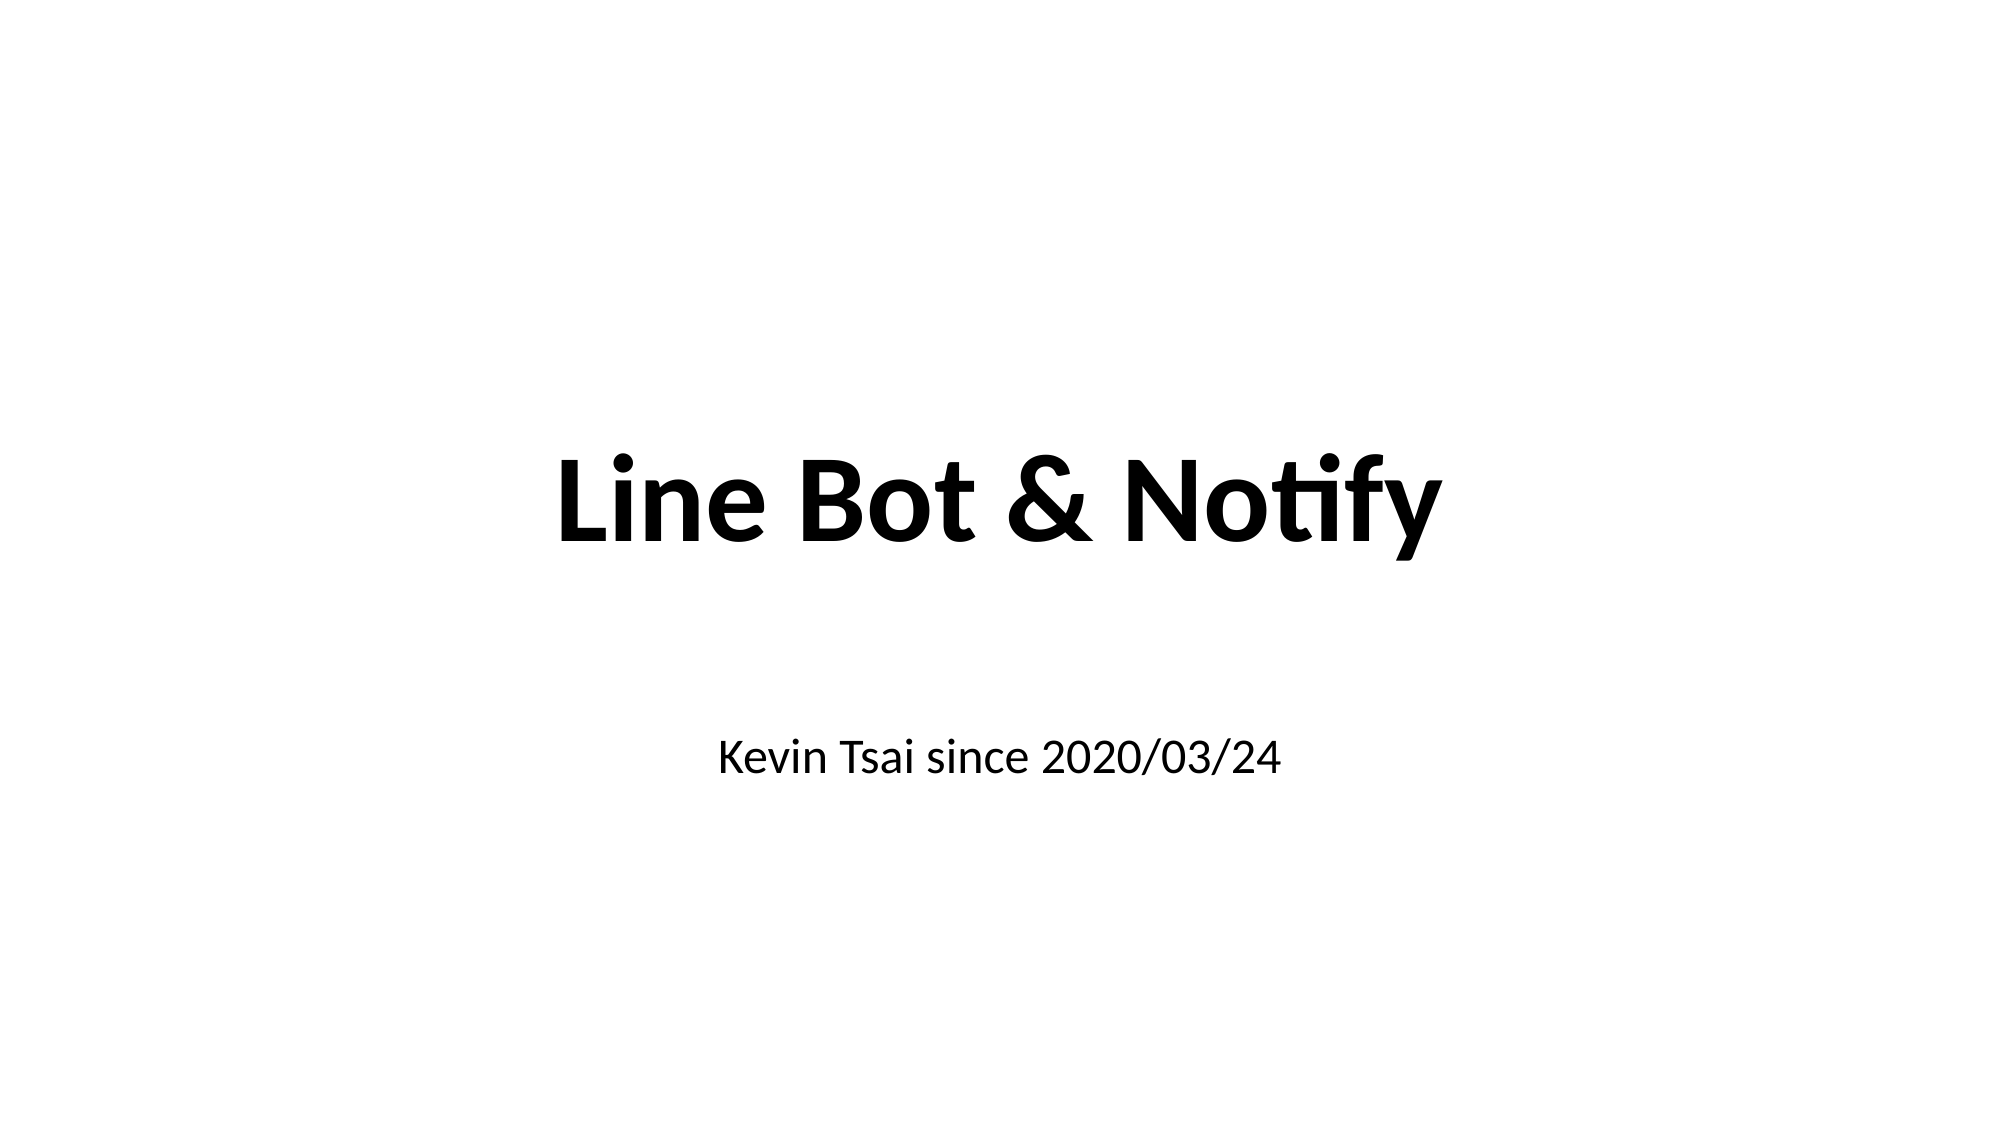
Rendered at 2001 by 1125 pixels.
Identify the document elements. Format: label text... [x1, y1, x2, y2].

subtitle Kevin Tsai since 2020/03/24 [249, 722, 1750, 863]
title Line Bot & Notify [249, 184, 1750, 576]
